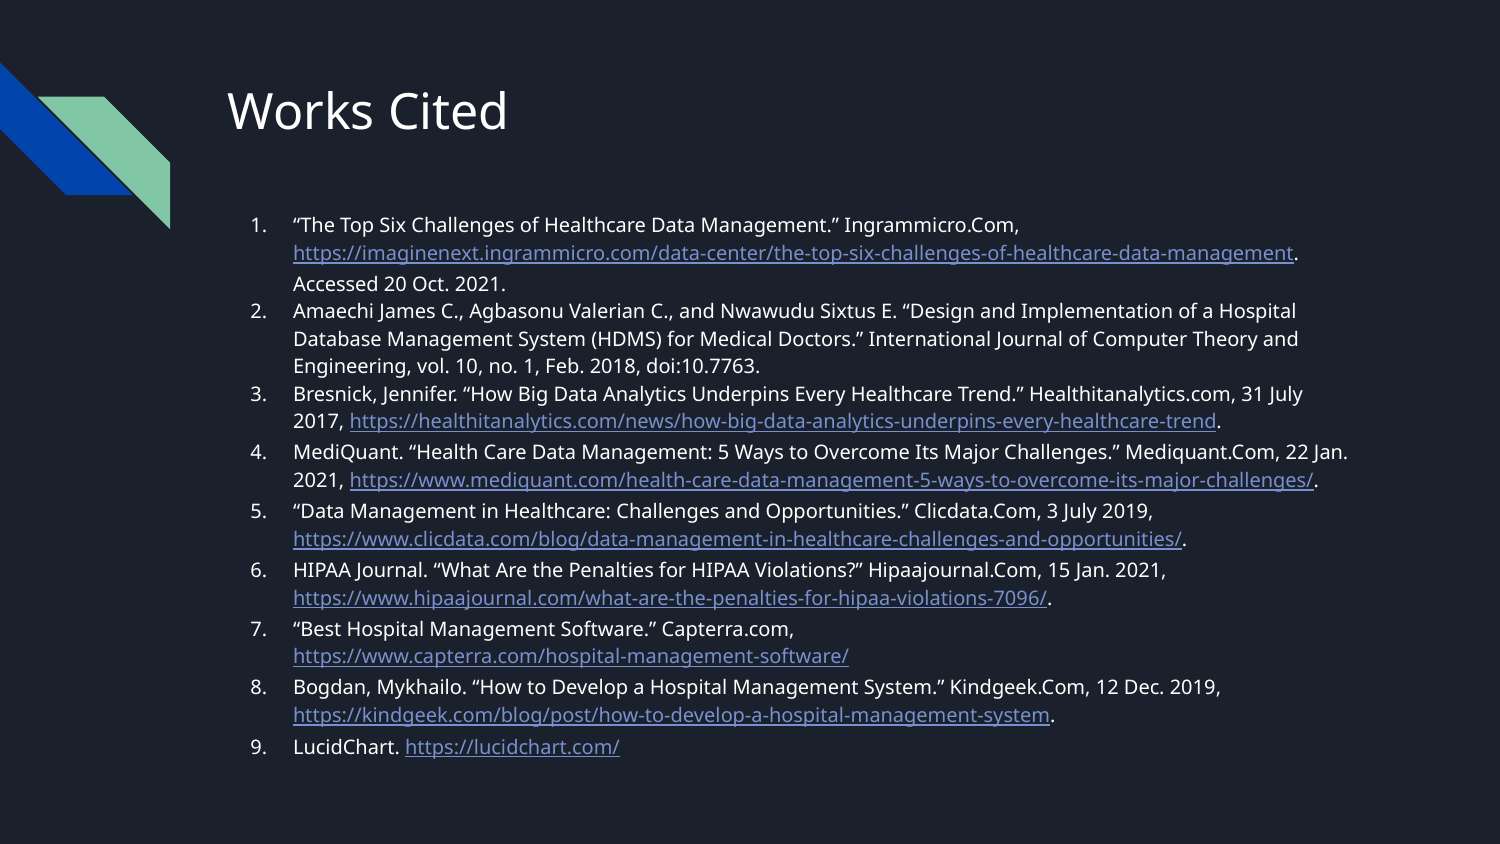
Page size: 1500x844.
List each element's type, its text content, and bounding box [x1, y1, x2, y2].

list “The Top Six Challenges of Healthcare Data Management.” Ingrammicro.Com, https://imaginenext.ingrammicro.com/data-center/the-top-six-challenges-of-healthcare-data-management. Accessed 20 Oct. 2021. Amaechi James C., Agbasonu Valerian C., and Nwawudu Sixtus E. “Design and Implementation of a Hospital Database Management System (HDMS) for Medical Doctors.” International Journal of Computer Theory and Engineering, vol. 10, no. 1, Feb. 2018, doi:10.7763. Bresnick, Jennifer. “How Big Data Analytics Underpins Every Healthcare Trend.” Healthitanalytics.com, 31 July 2017, https://healthitanalytics.com/news/how-big-data-analytics-underpins-every-healthcare-trend. MediQuant. “Health Care Data Management: 5 Ways to Overcome Its Major Challenges.” Mediquant.Com, 22 Jan. 2021, https://www.mediquant.com/health-care-data-management-5-ways-to-overcome-its-major-challenges/. “Data Management in Healthcare: Challenges and Opportunities.” Clicdata.Com, 3 July 2019, https://www.clicdata.com/blog/data-management-in-healthcare-challenges-and-opportunities/. HIPAA Journal. “What Are the Penalties for HIPAA Violations?” Hipaajournal.Com, 15 Jan. 2021, https://www.hipaajournal.com/what-are-the-penalties-for-hipaa-violations-7096/. “Best Hospital Management Software.” Capterra.com, https://www.capterra.com/hospital-management-software/ Bogdan, Mykhailo. “How to Develop a Hospital Management System.” Kindgeek.Com, 12 Dec. 2019, https://kindgeek.com/blog/post/how-to-develop-a-hospital-management-system. LucidChart. https://lucidchart.com/ [212, 193, 1368, 777]
title Works Cited [212, 64, 1368, 193]
